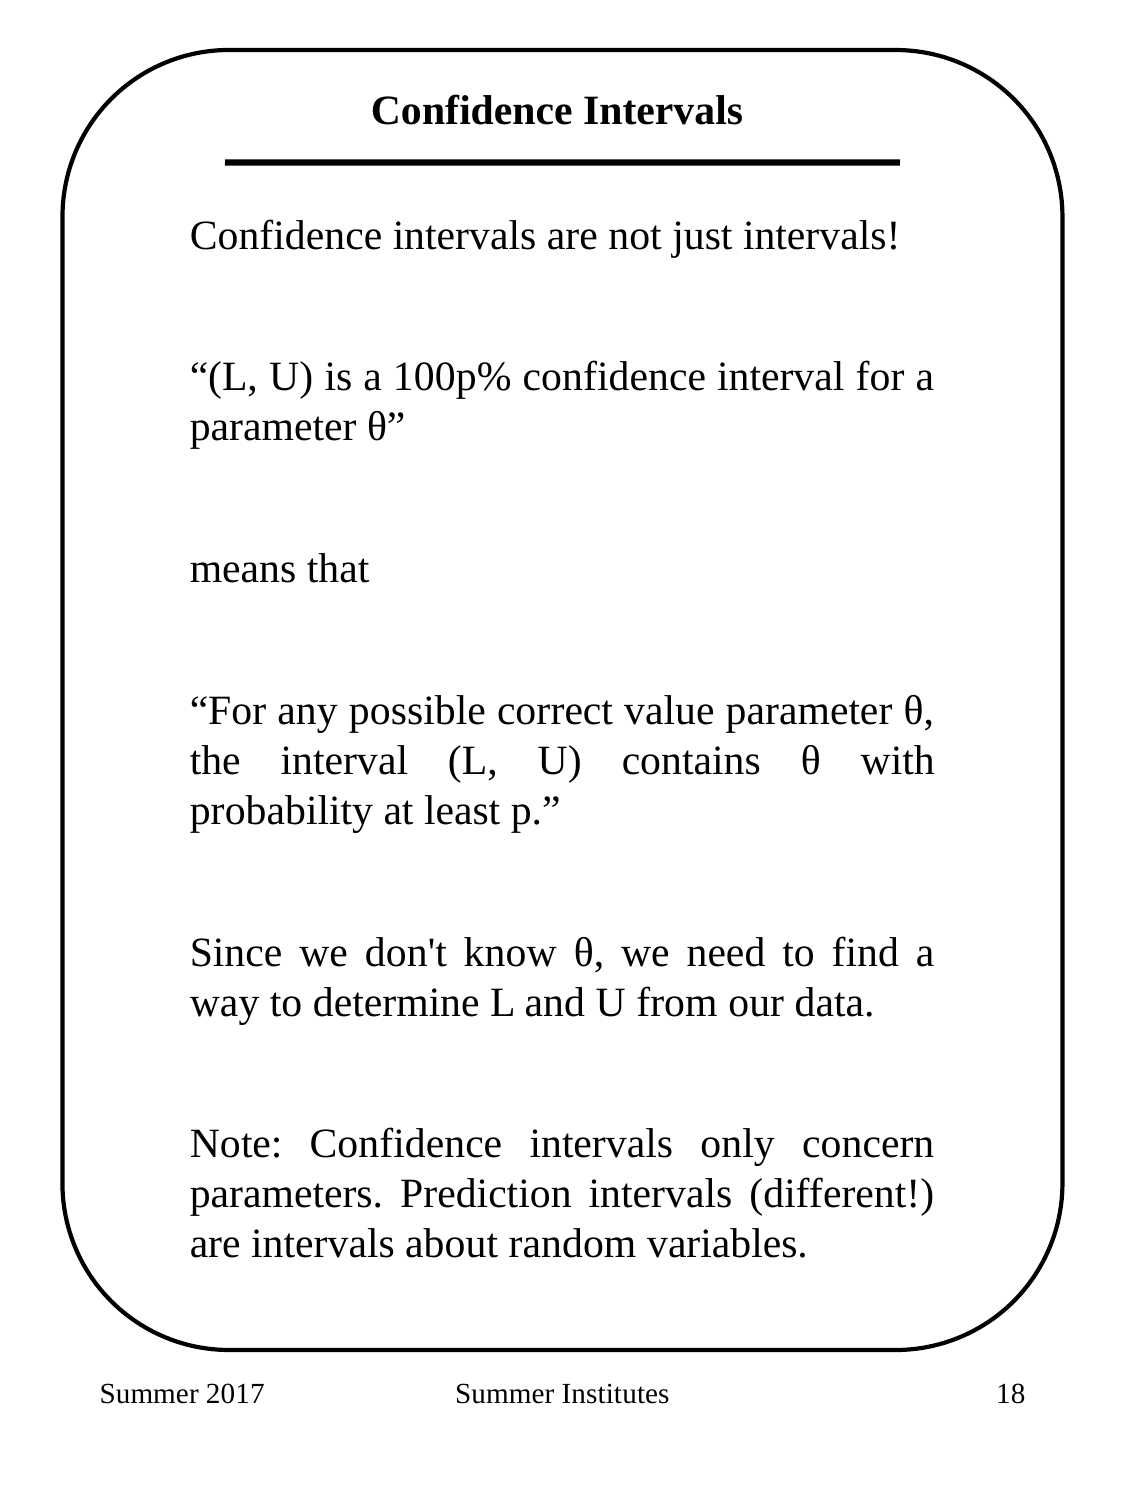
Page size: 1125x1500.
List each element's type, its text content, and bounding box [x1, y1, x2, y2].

slide_number 151 [806, 1366, 1041, 1467]
text_box Confidence Intervals [200, 75, 925, 140]
slide_number Summer 2017 [84, 1366, 319, 1467]
footer Summer Institutes [384, 1366, 741, 1467]
text_box Confidence intervals are not just intervals! “(L, U) is a 100p% confidence interval for a parameter θ” means that “For any possible correct value parameter θ, the interval (L, U) contains θ with probability at least p.” Since we don't know θ, we need to find a way to determine L and U from our data. Note: Confidence intervals only concern parameters. Prediction intervals (different!) are intervals about random variables. [174, 200, 950, 1345]
